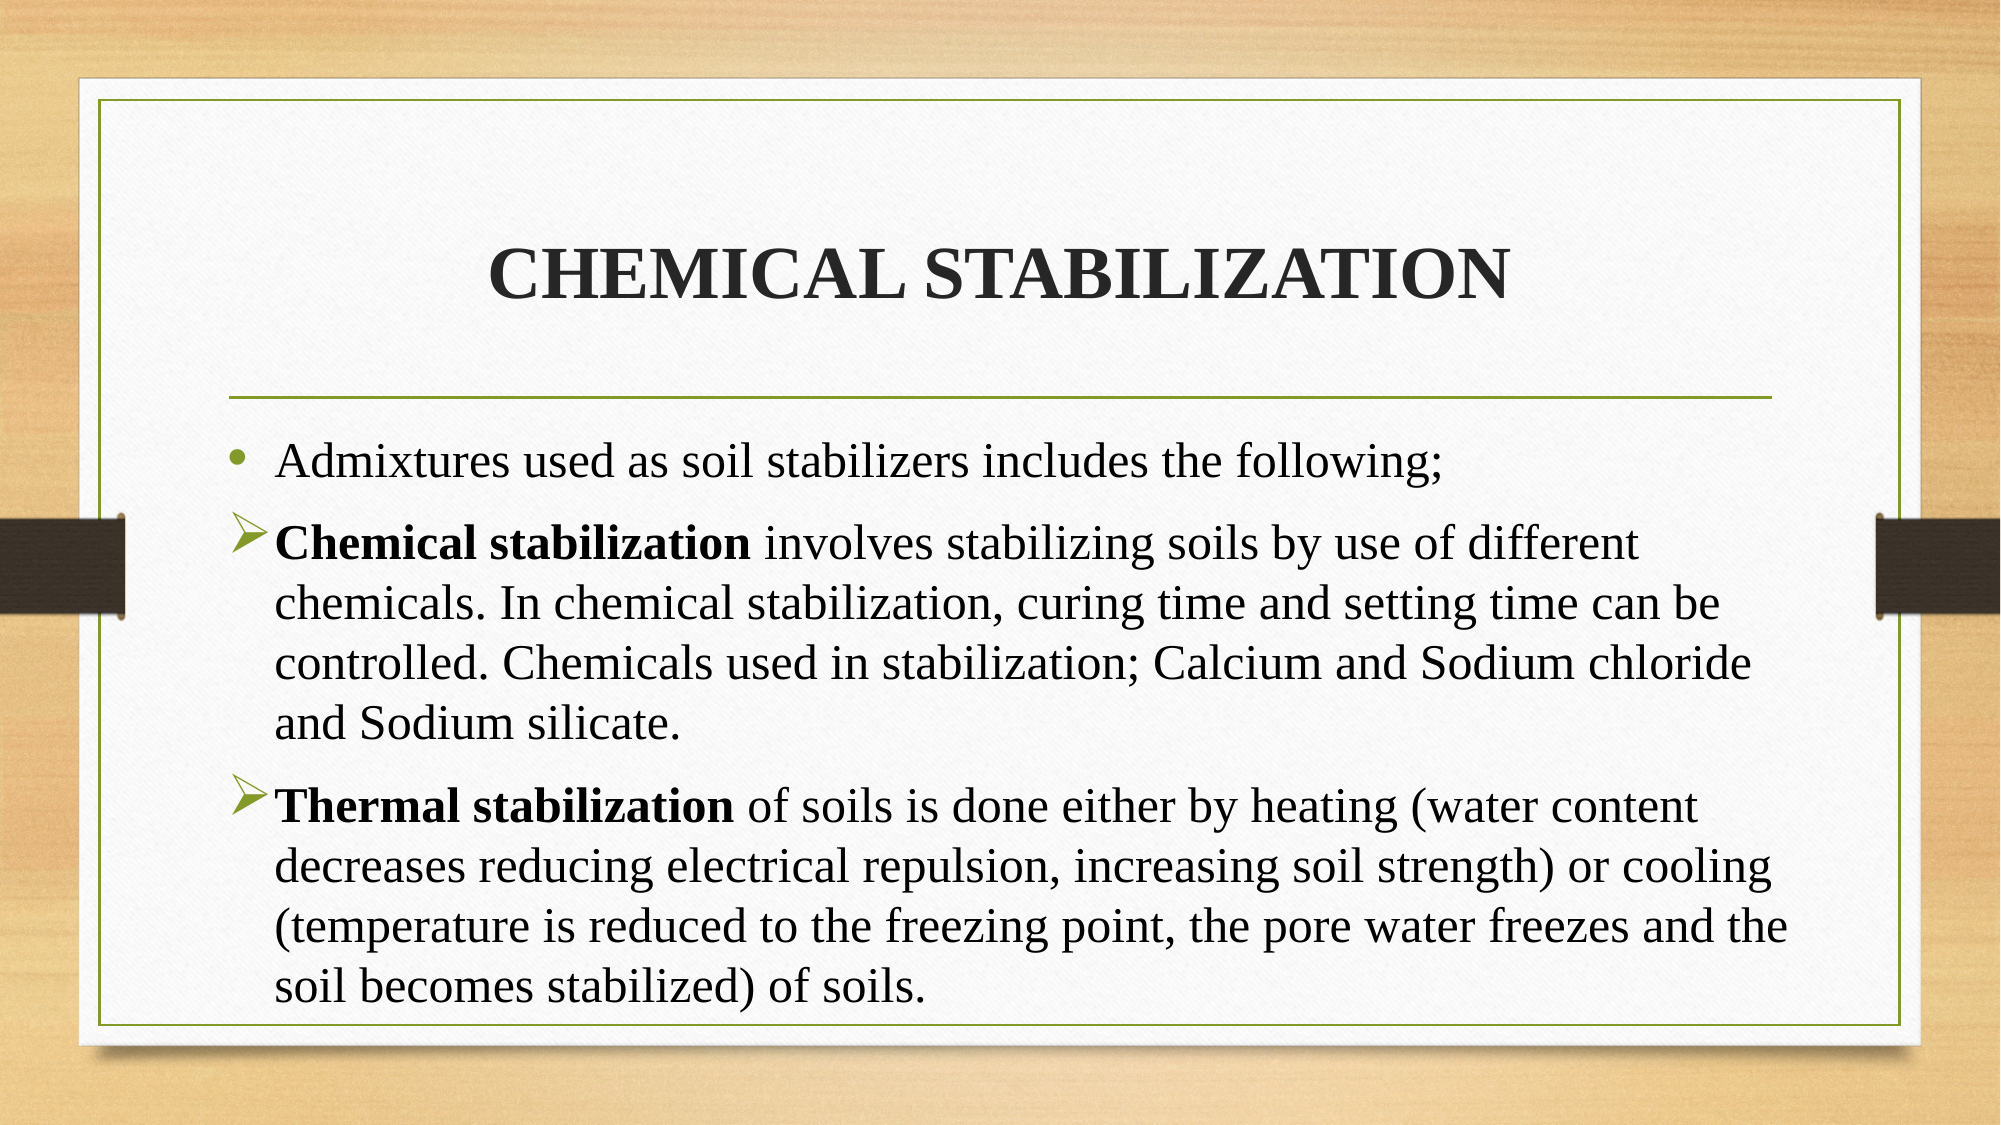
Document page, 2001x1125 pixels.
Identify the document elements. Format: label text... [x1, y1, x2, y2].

picture [0, 0, 2001, 1125]
title CHEMICAL STABILIZATION [212, 161, 1788, 375]
list Admixtures used as soil stabilizers includes the following; Chemical stabilization involves stabilizing soils by use of different chemicals. In chemical stabilization, curing time and setting time can be controlled. Chemicals used in stabilization; Calcium and Sodium chloride and Sodium silicate. Thermal stabilization of soils is done either by heating (water content decreases reducing electrical repulsion, increasing soil strength) or cooling (temperature is reduced to the freezing point, the pore water freezes and the soil becomes stabilized) of soils. [212, 419, 1809, 1028]
